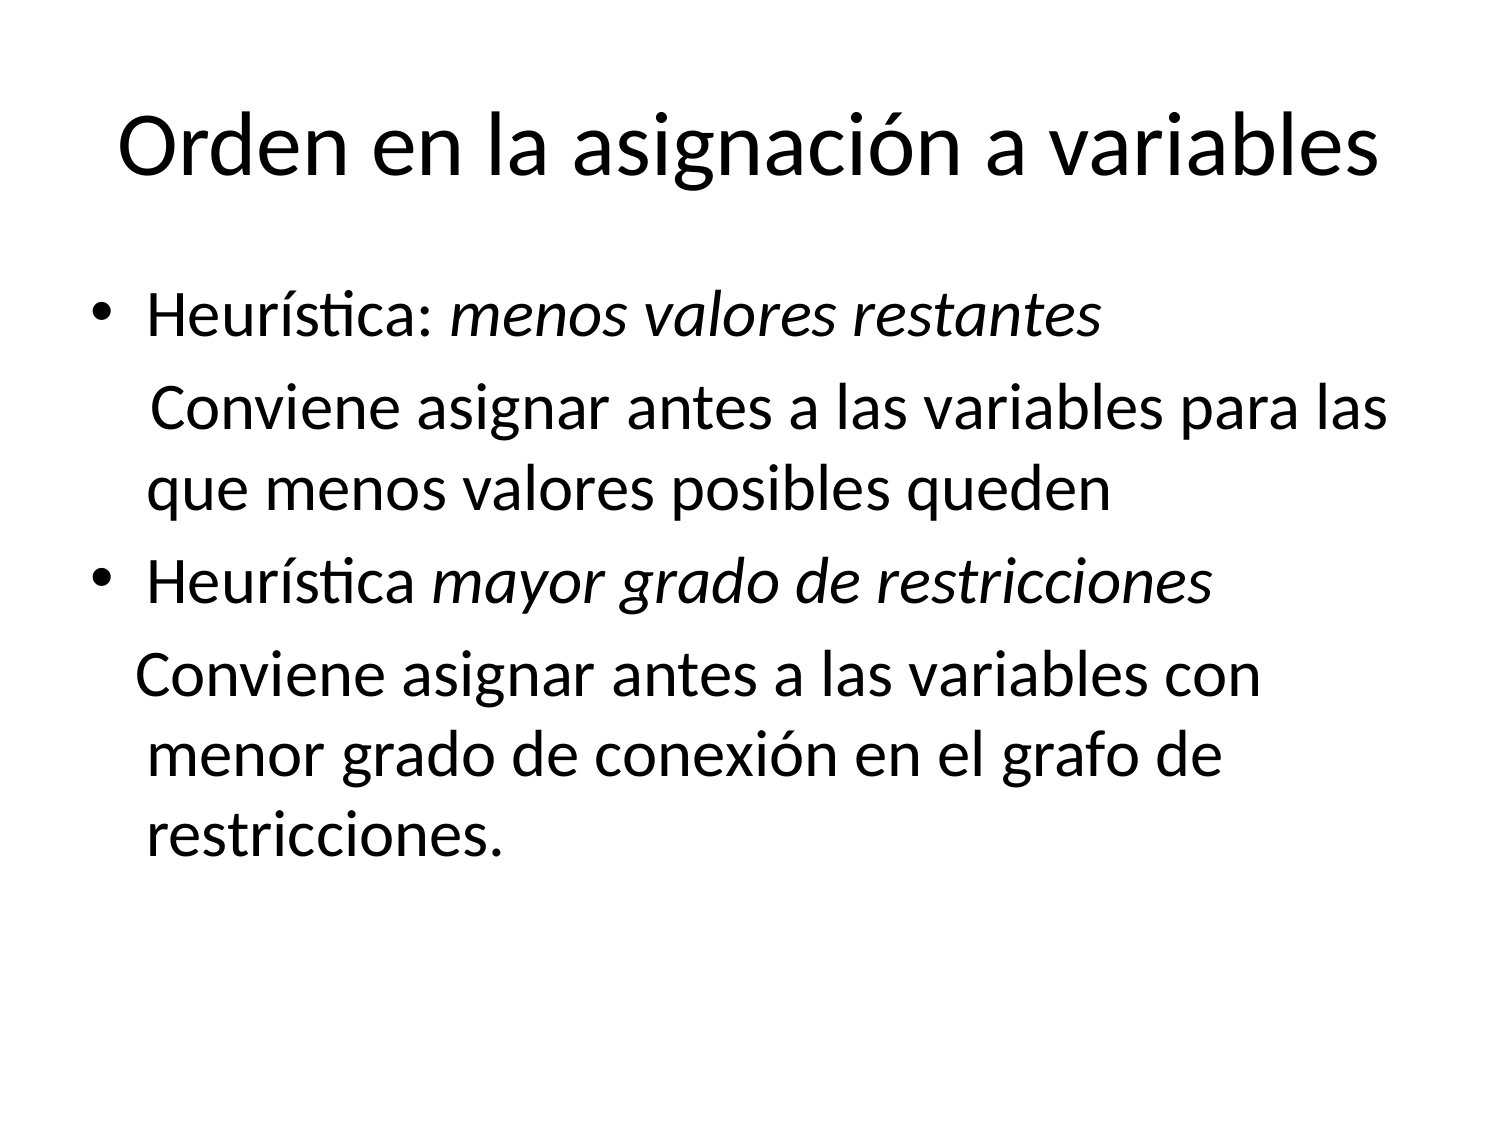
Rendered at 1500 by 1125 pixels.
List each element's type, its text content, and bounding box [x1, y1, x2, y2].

list Heurística: menos valores restantes Conviene asignar antes a las variables para las que menos valores posibles queden Heurística mayor grado de restricciones Conviene asignar antes a las variables con menor grado de conexión en el grafo de restricciones. [75, 262, 1425, 1005]
title Orden en la asignación a variables [75, 45, 1425, 233]
